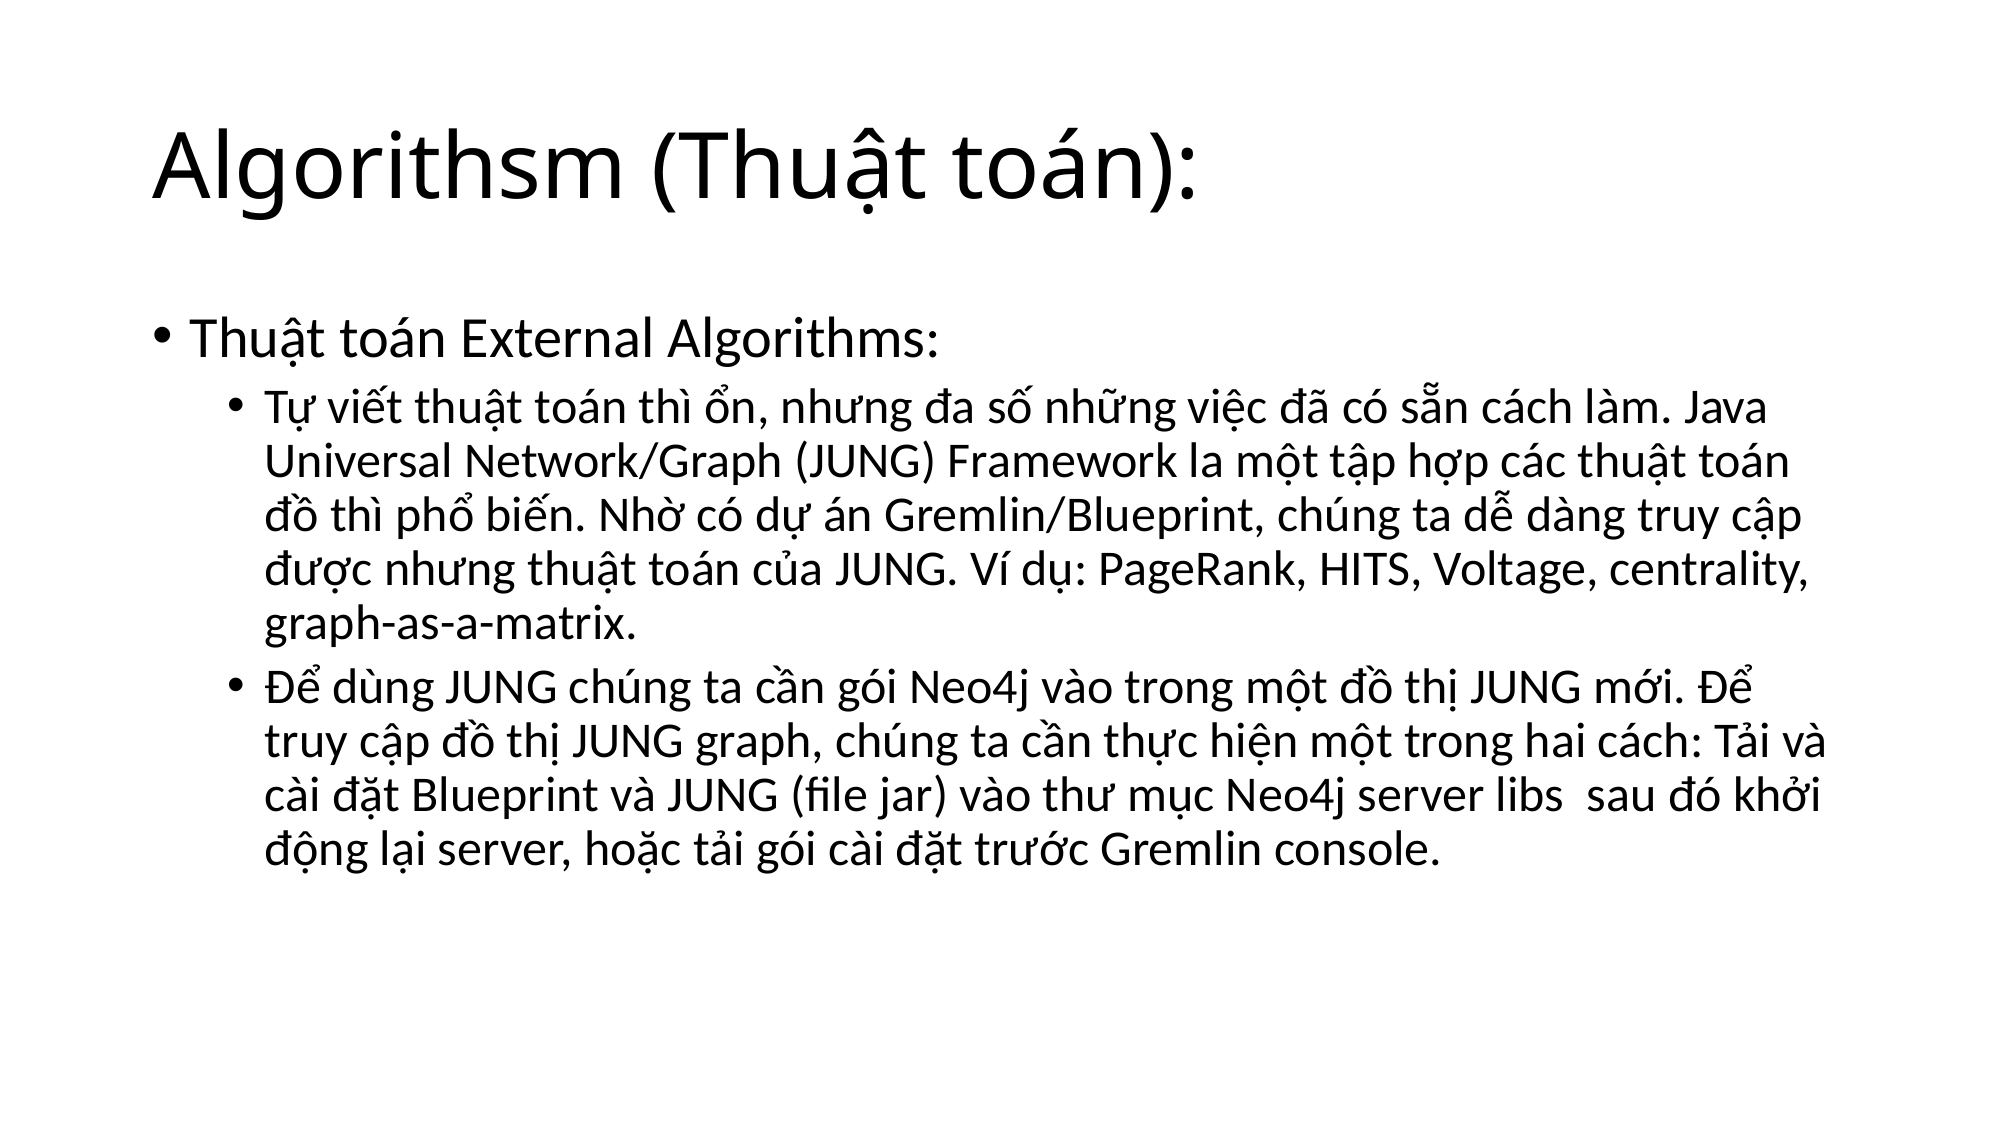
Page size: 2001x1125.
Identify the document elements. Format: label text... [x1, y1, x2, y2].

title Algorithsm (Thuật toán): [137, 59, 1863, 278]
list Thuật toán External Algorithms: Tự viết thuật toán thì ổn, nhưng đa số những việc đã có sẵn cách làm. Java Universal Network/Graph (JUNG) Framework la một tập hợp các thuật toán đồ thì phổ biến. Nhờ có dự án Gremlin/Blueprint, chúng ta dễ dàng truy cập được nhưng thuật toán của JUNG. Ví dụ: PageRank, HITS, Voltage, centrality, graph-as-a-matrix. Để dùng JUNG chúng ta cần gói Neo4j vào trong một đồ thị JUNG mới. Để truy cập đồ thị JUNG graph, chúng ta cần thực hiện một trong hai cách: Tải và cài đặt Blueprint và JUNG (file jar) vào thư mục Neo4j server libs sau đó khởi động lại server, hoặc tải gói cài đặt trước Gremlin console. [137, 299, 1863, 1014]
